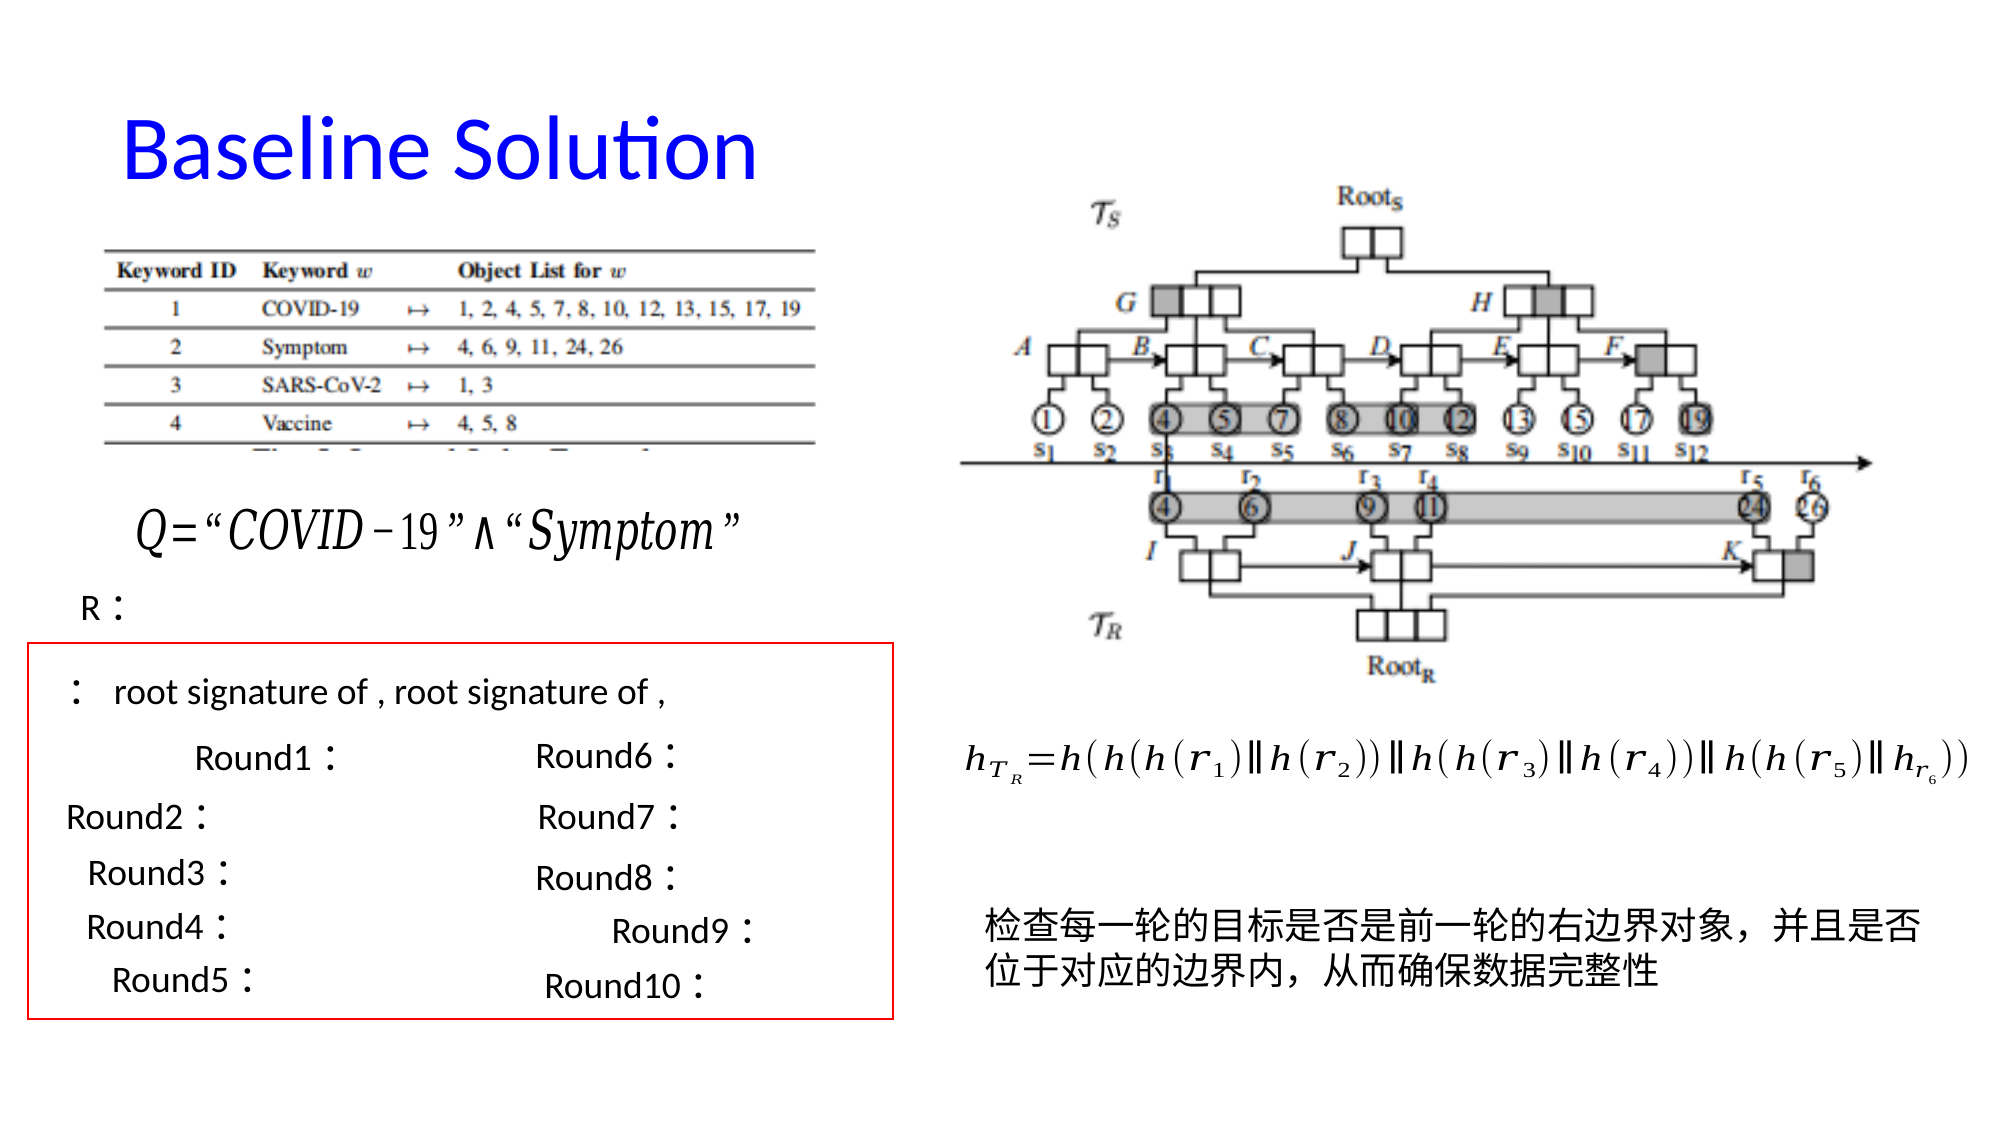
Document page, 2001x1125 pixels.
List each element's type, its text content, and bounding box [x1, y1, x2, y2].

picture [89, 232, 832, 451]
text_box [27, 642, 894, 1020]
picture [893, 143, 1911, 692]
title Baseline Solution [106, 66, 1530, 233]
text_box 检查每一轮的目标是否是前一轮的右边界对象，并且是否位于对应的边界内，从而确保数据完整性 [969, 894, 1946, 999]
